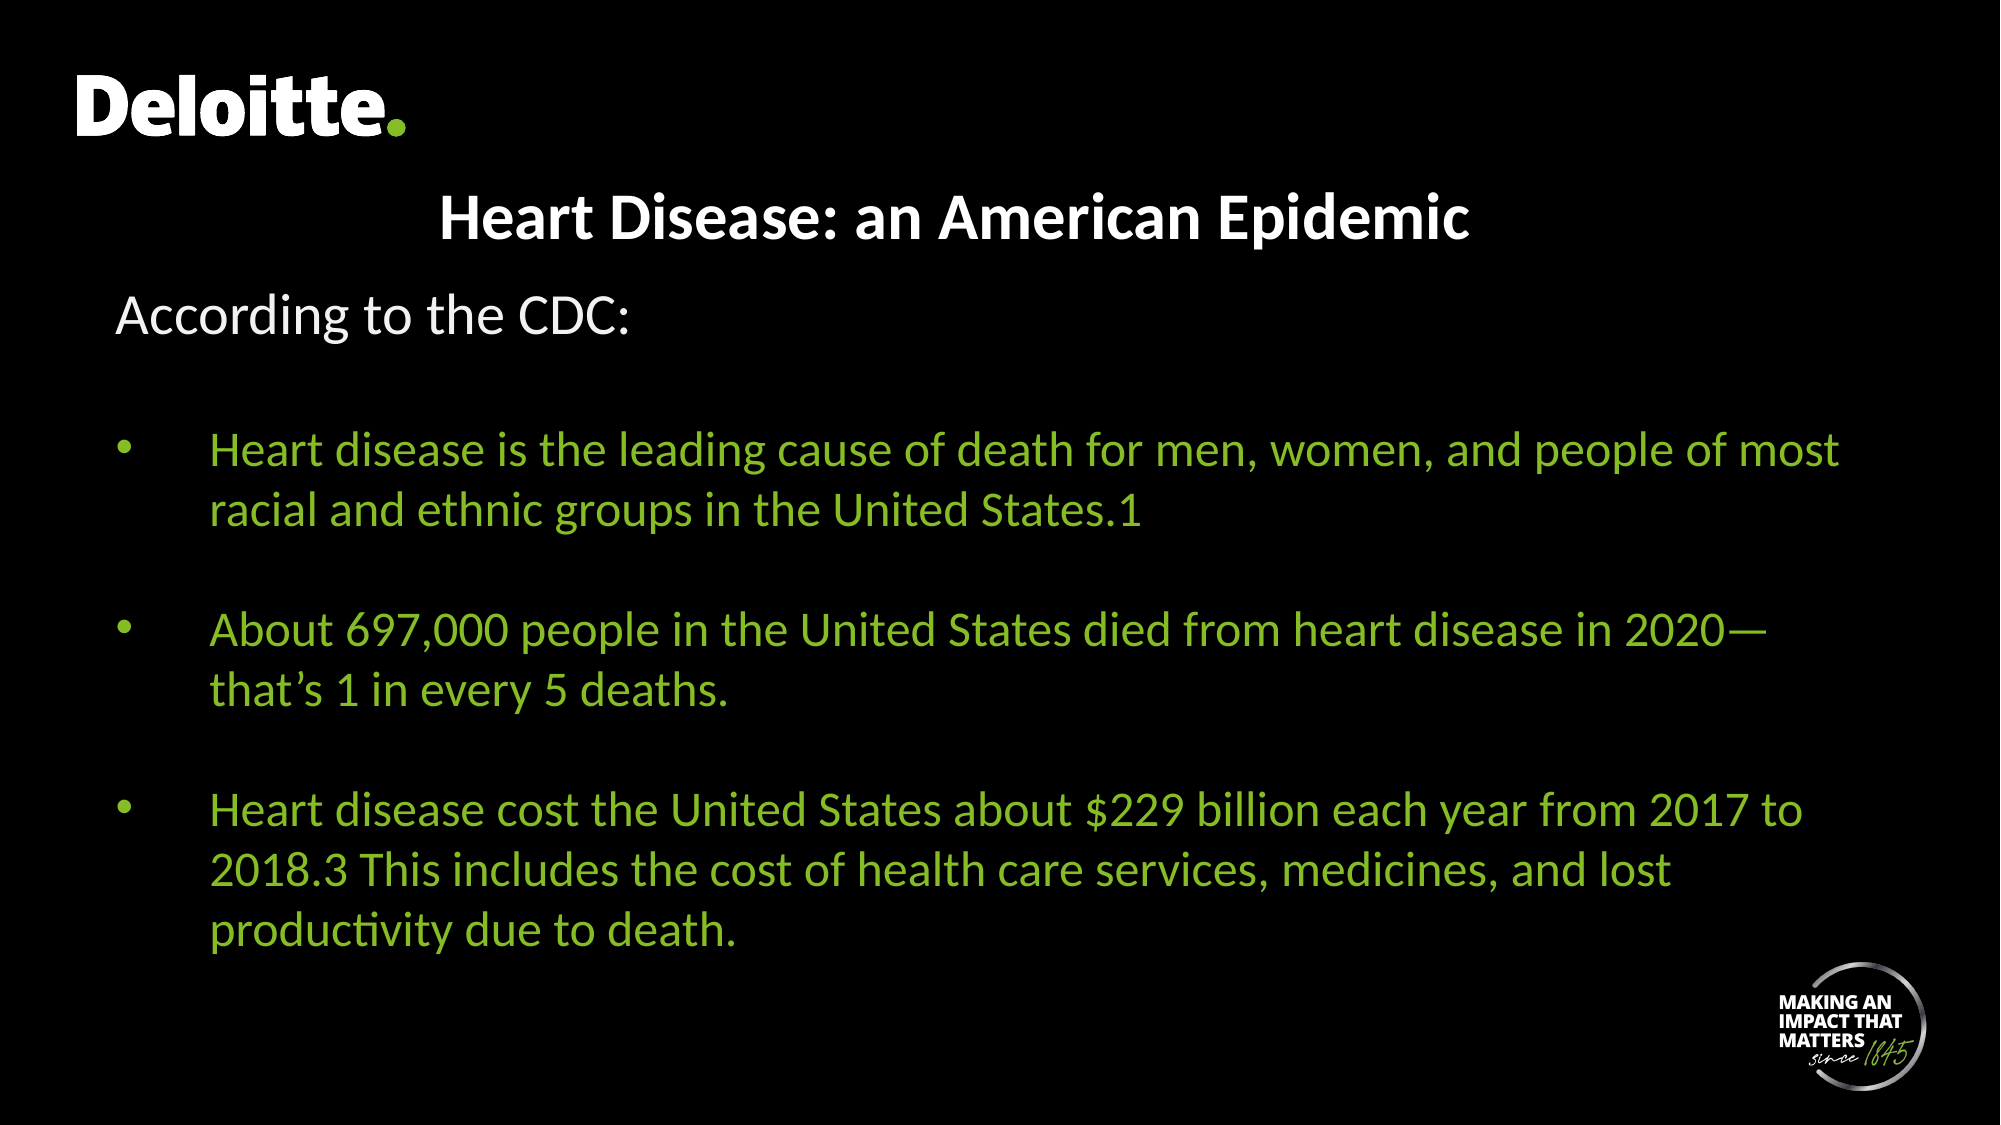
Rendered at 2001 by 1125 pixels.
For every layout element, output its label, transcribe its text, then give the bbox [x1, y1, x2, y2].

text_box Heart Disease: an American Epidemic [100, 157, 1810, 254]
text_box According to the CDC: Heart disease is the leading cause of death for men, women, and people of most racial and ethnic groups in the United States.1 About 697,000 people in the United States died from heart disease in 2020—that’s 1 in every 5 deaths. Heart disease cost the United States about $229 billion each year from 2017 to 2018.3 This includes the cost of health care services, medicines, and lost productivity due to death. [100, 268, 1900, 964]
picture [1754, 928, 1952, 1125]
